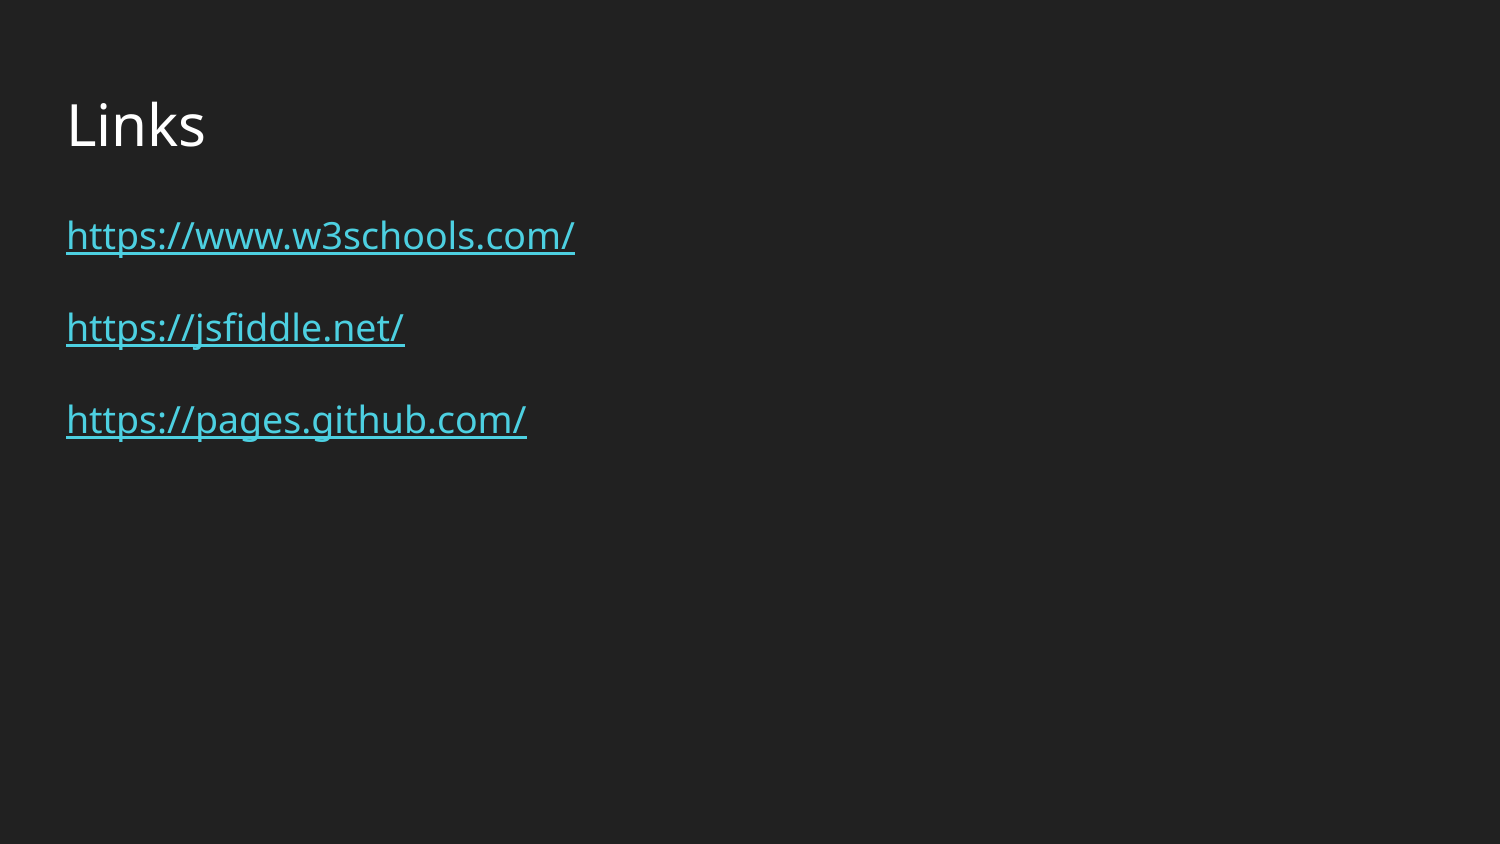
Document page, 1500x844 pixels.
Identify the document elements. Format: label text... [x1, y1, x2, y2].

list https://www.w3schools.com/ https://jsfiddle.net/ https://pages.github.com/ [51, 189, 1449, 750]
title Links [51, 72, 1449, 167]
